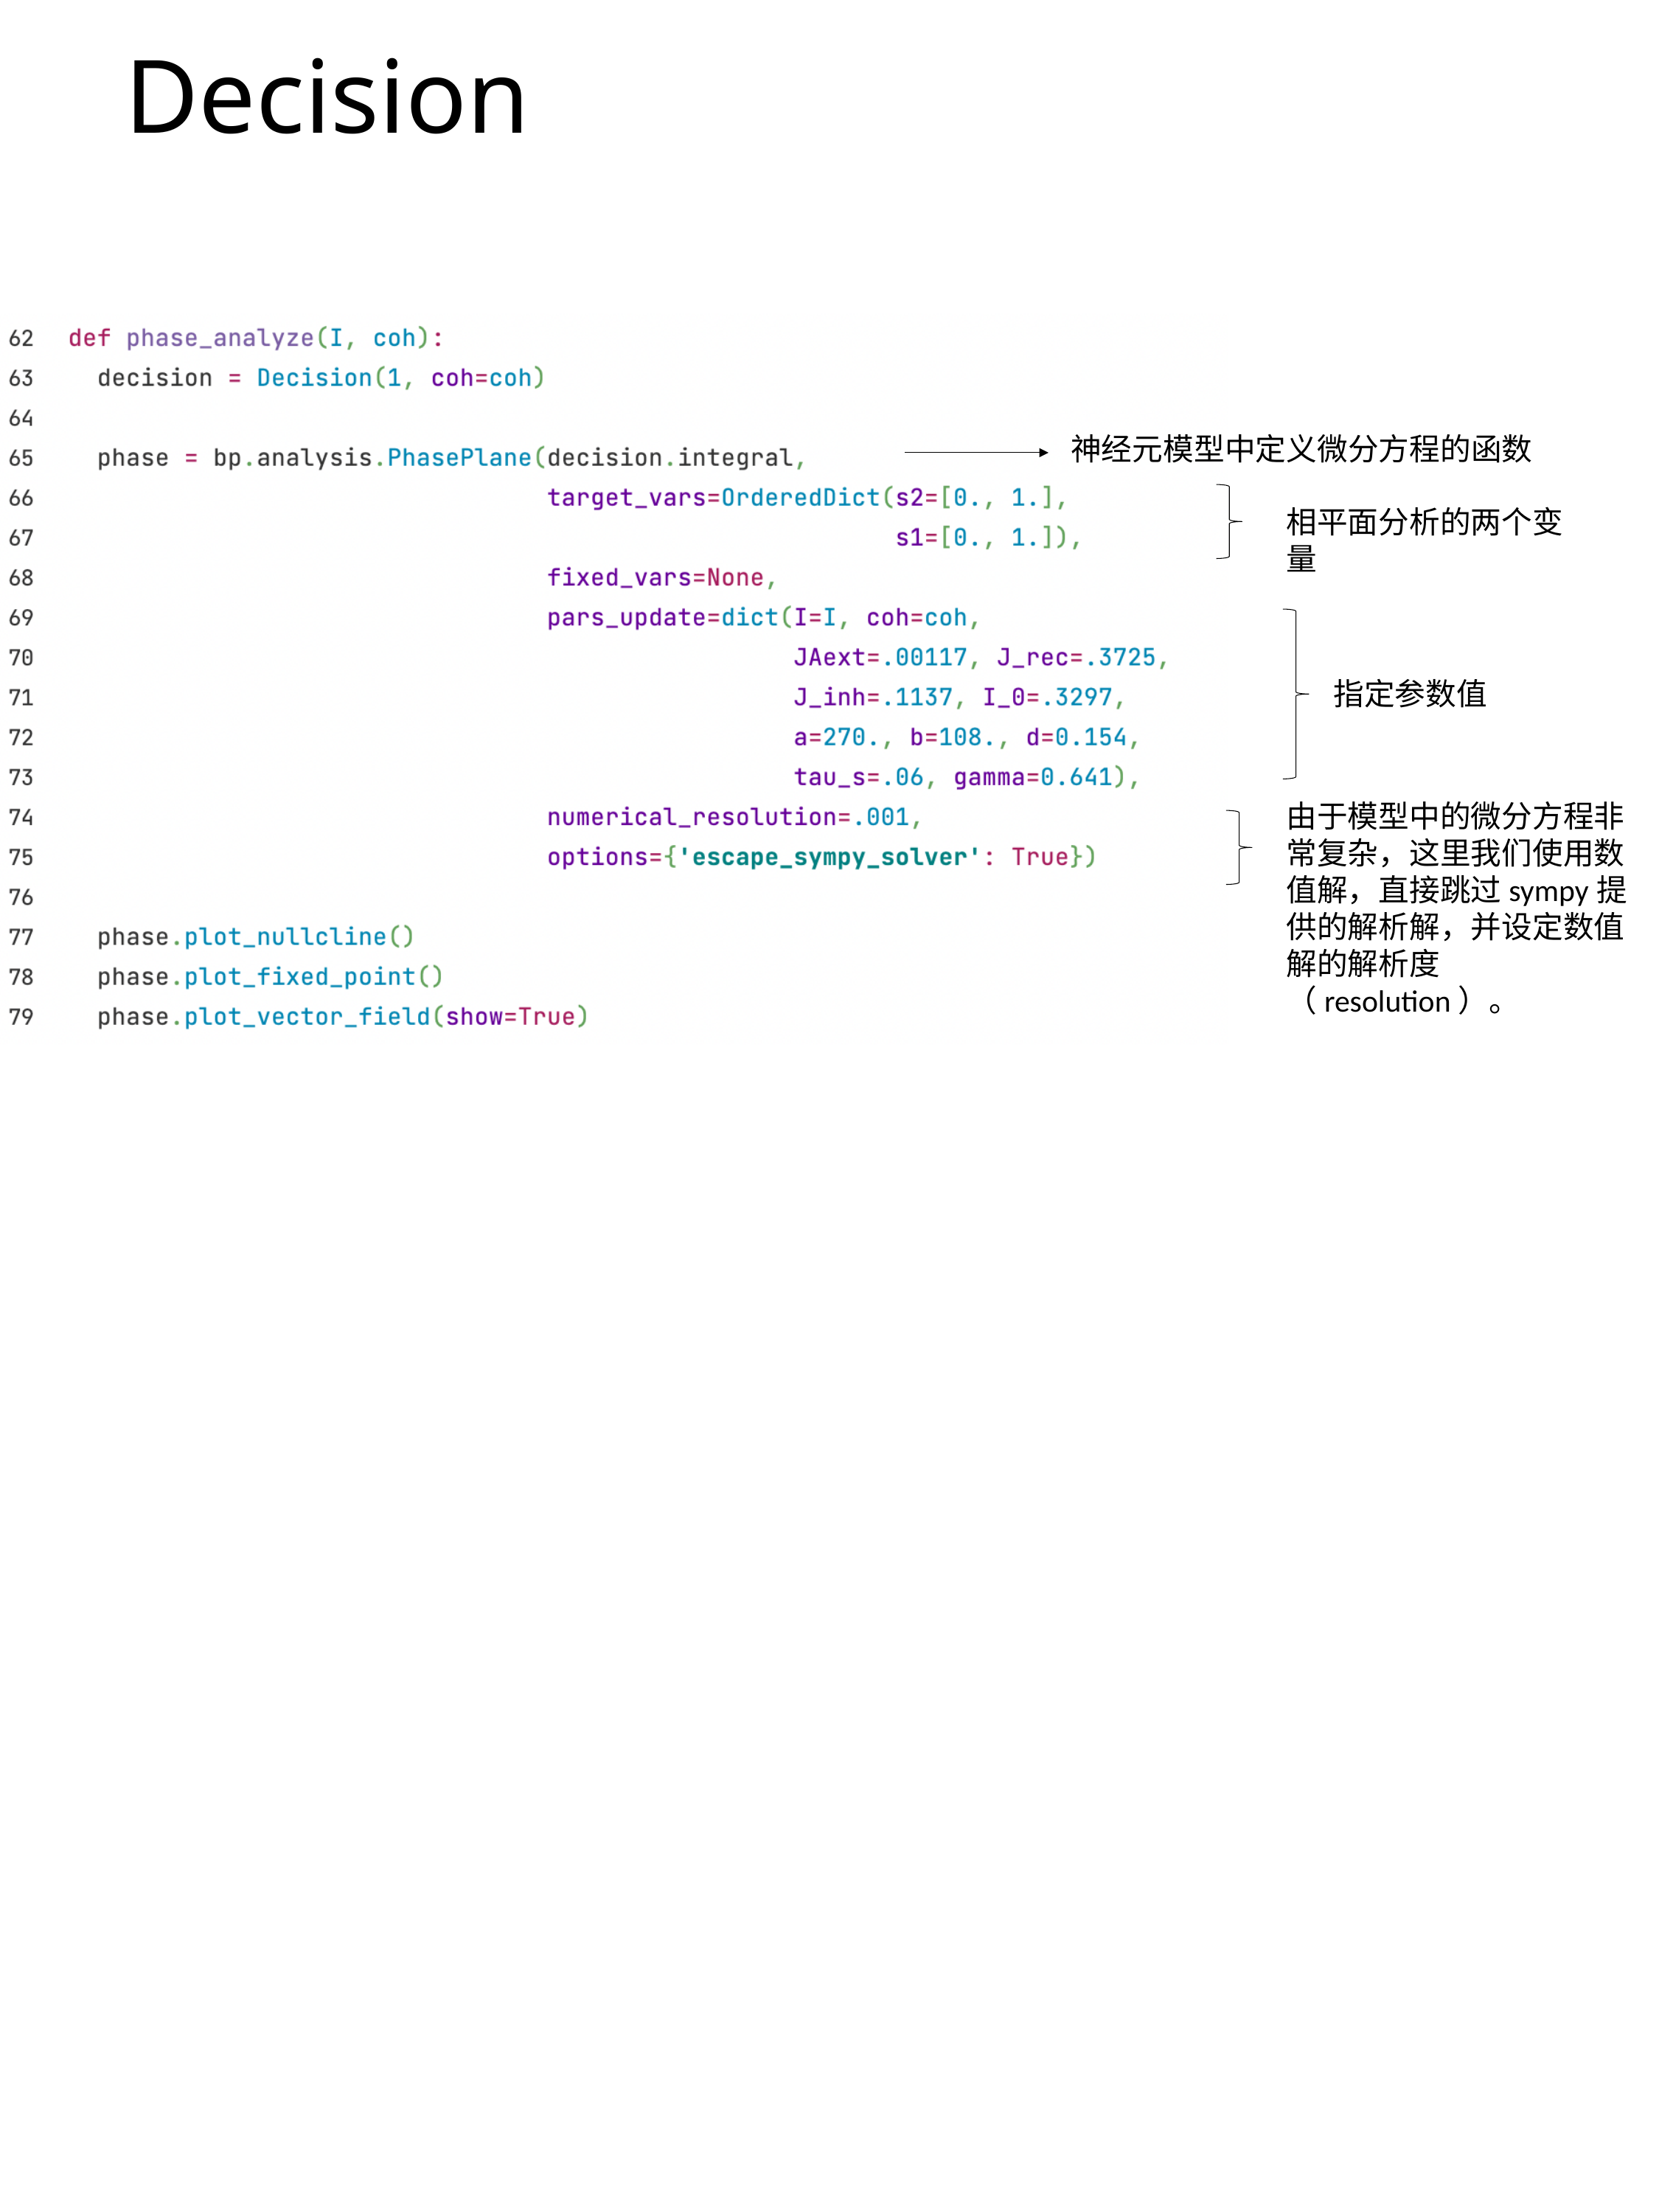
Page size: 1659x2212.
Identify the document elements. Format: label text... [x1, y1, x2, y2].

text_box [1229, 485, 1242, 557]
text_box 神经元模型中定义微分方程的函数 [1229, 424, 1637, 472]
text_box 指定参数值 [1322, 668, 1639, 717]
text_box [1229, 810, 1253, 885]
text_box 相平面分析的两个变量 [1275, 497, 1592, 582]
text_box Decision [114, 15, 1541, 185]
text_box [1282, 608, 1310, 779]
picture [0, 313, 1229, 1045]
text_box 由于模型中的微分方程非常复杂，这里我们使用数值解，直接跳过sympy提供的解析解，并设定数值解的解析度（resolution）。 [1275, 791, 1652, 1024]
